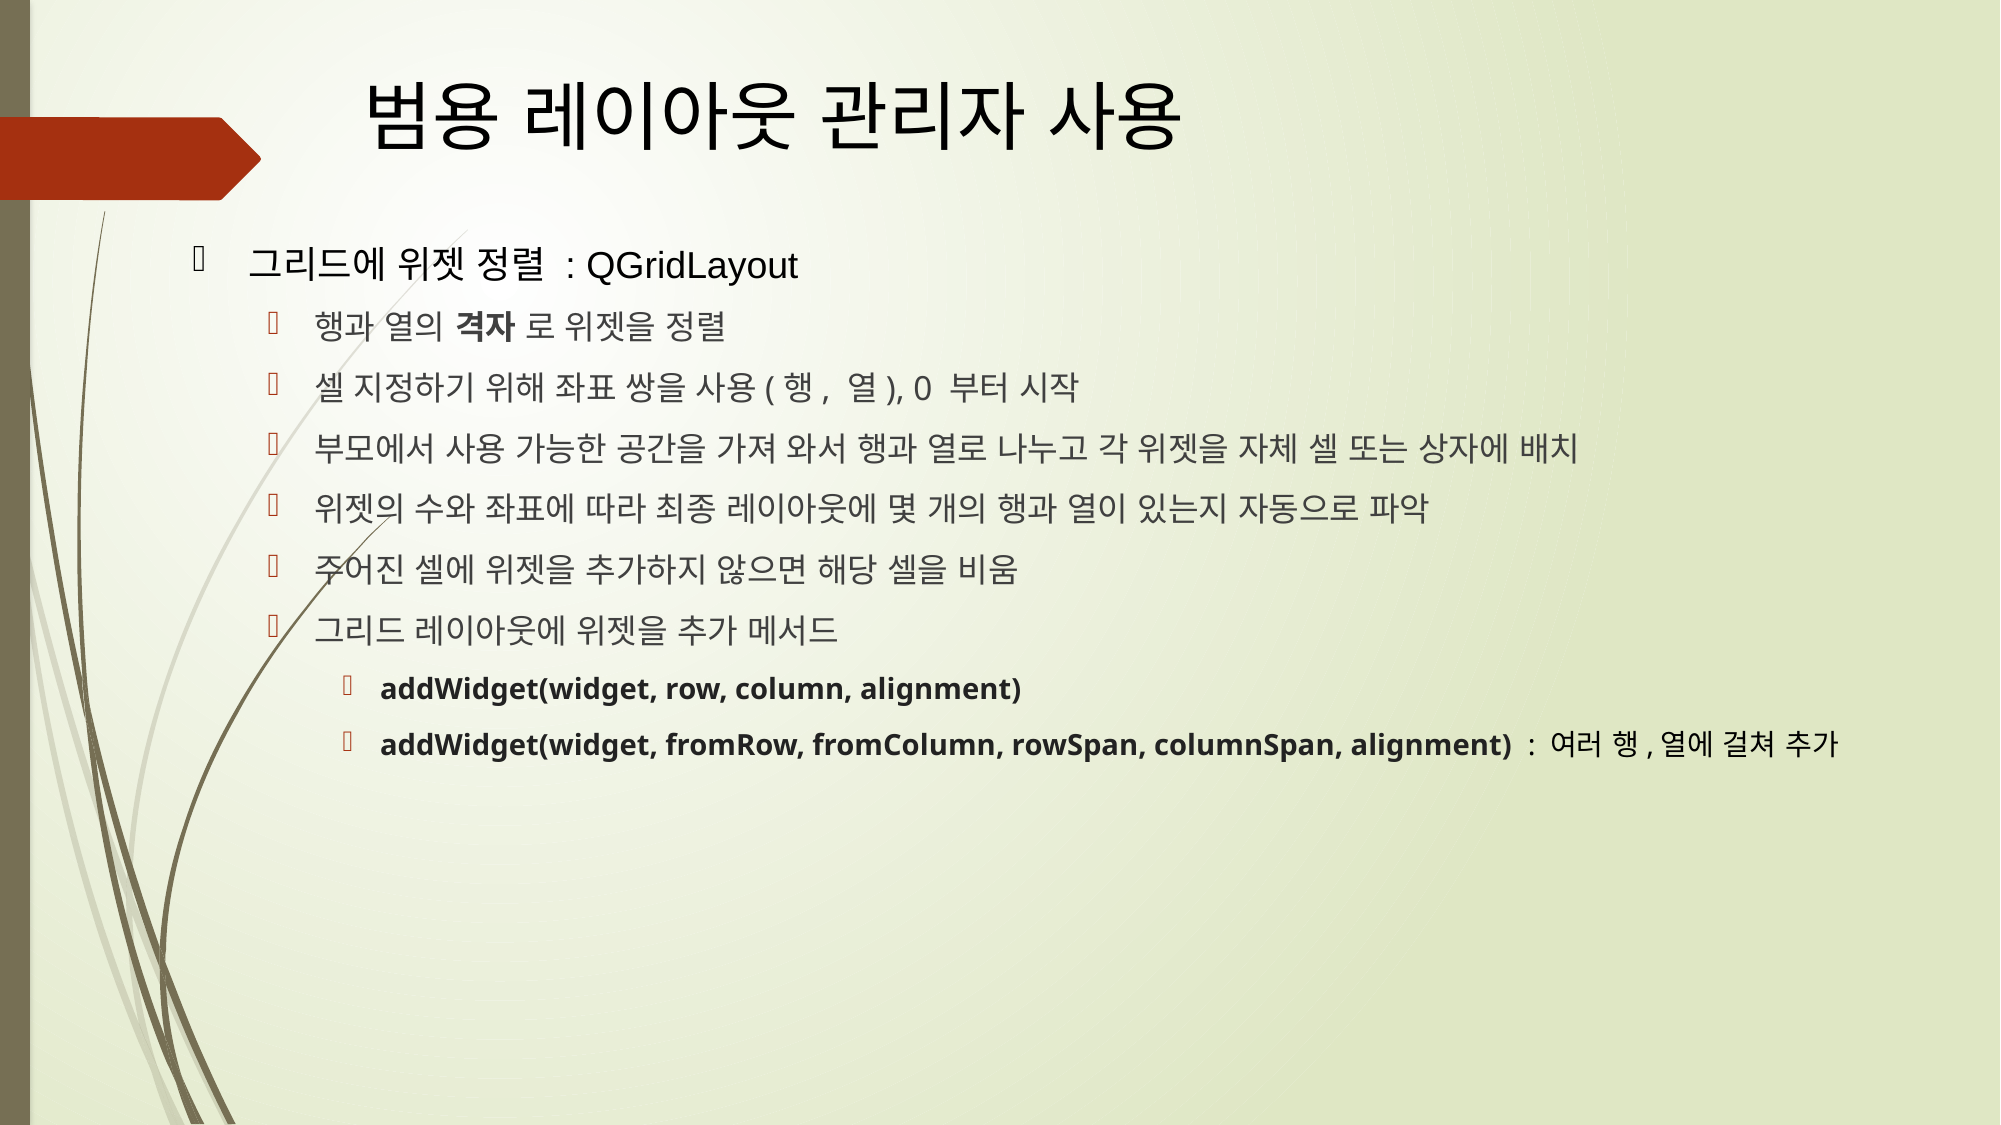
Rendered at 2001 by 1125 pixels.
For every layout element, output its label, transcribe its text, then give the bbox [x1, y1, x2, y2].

title 범용 레이아웃 관리자 사용 [348, 61, 1811, 224]
list 그리드에 위젯 정렬 : QGridLayout 행과 열의 격자 로 위젯을 정렬 셀 지정하기 위해 좌표 쌍을 사용(행, 열), 0 부터 시작 부모에서 사용 가능한 공간을 가져 와서 행과 열로 나누고 각 위젯을 자체 셀 또는 상자에 배치 위젯의 수와 좌표에 따라 최종 레이아웃에 몇 개의 행과 열이 있는지 자동으로 파악 주어진 셀에 위젯을 추가하지 않으면 해당 셀을 비움 그리드 레이아웃에 위젯을 추가 메서드 addWidget(widget, row, column, alignment) addWidget(widget, fromRow, fromColumn, rowSpan, columnSpan, alignment) : 여러 행,열에 걸쳐 추가 [177, 224, 1906, 1075]
